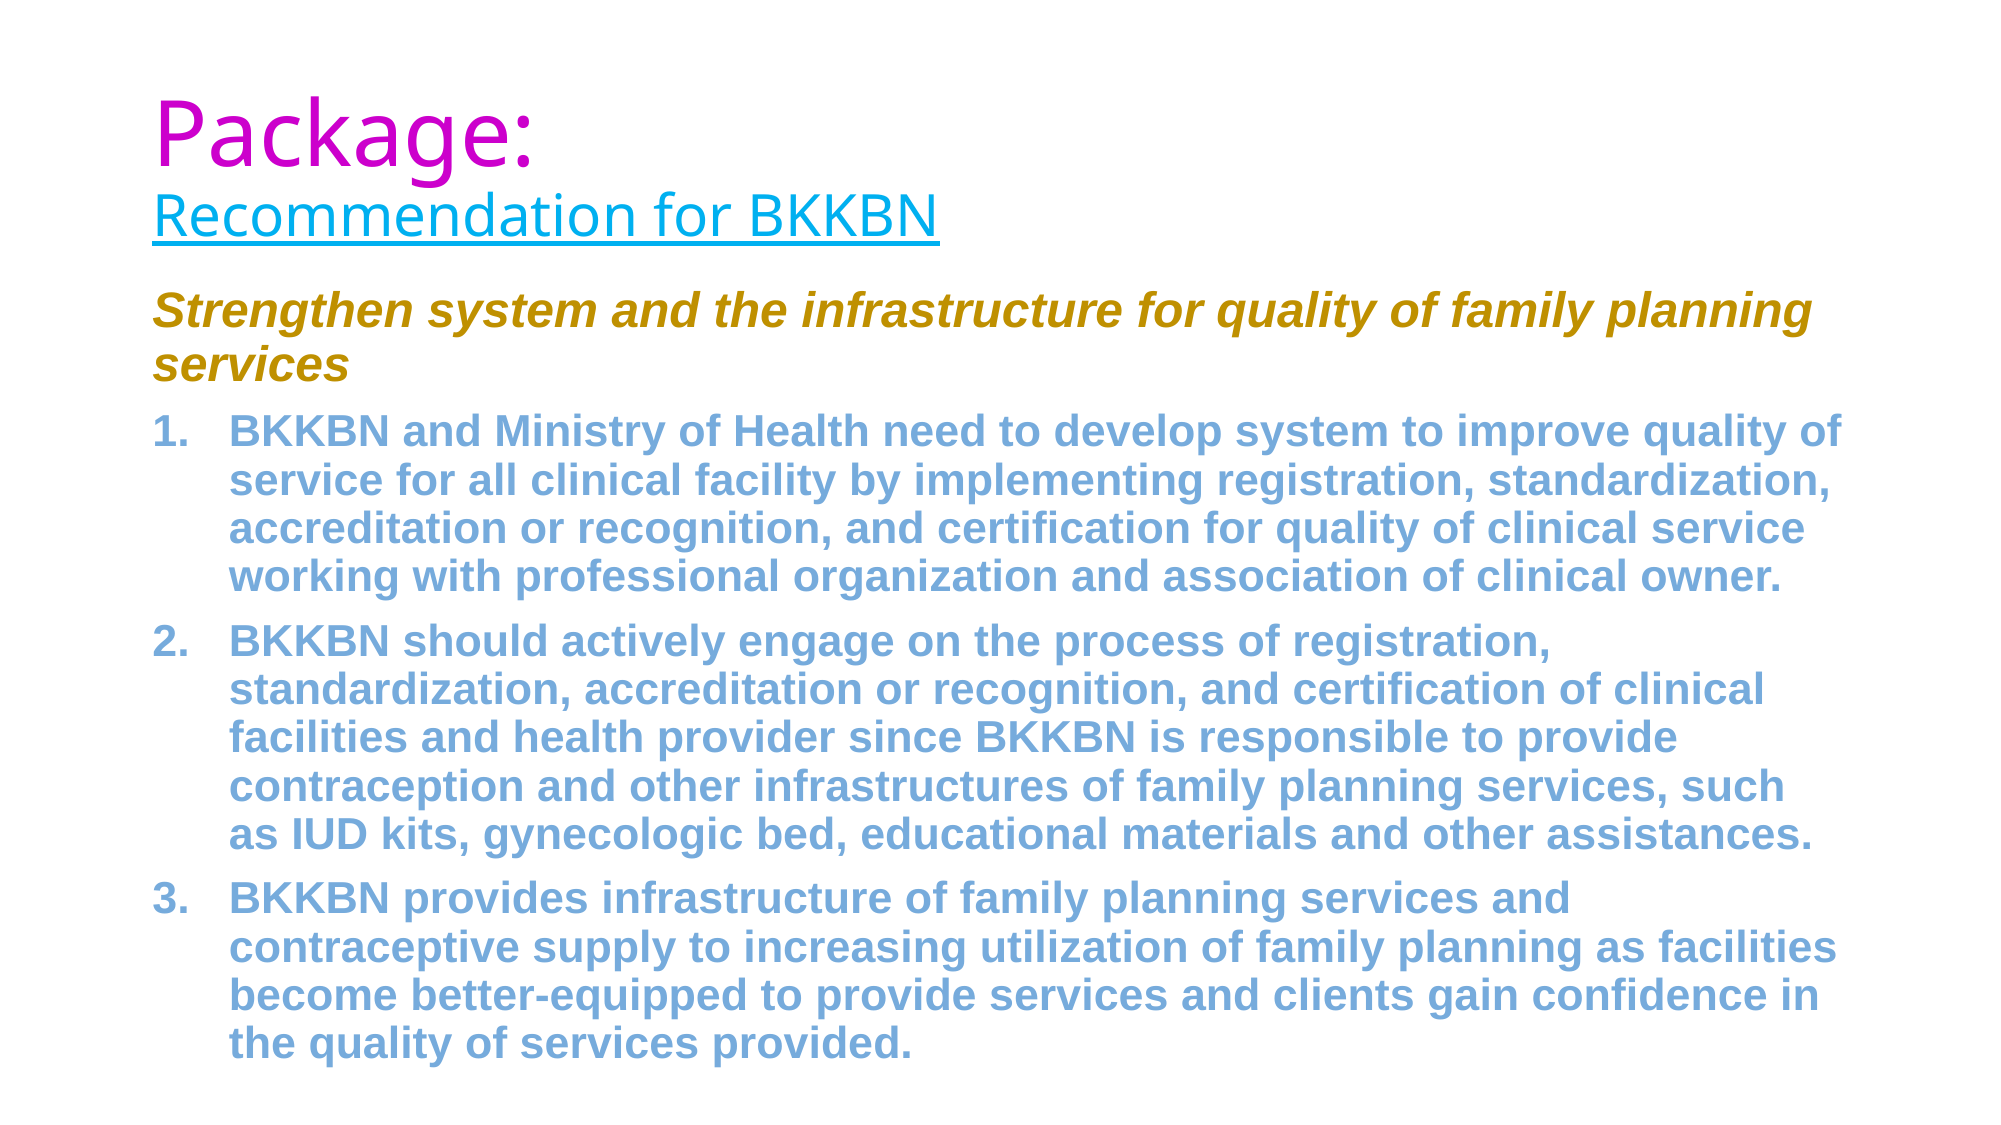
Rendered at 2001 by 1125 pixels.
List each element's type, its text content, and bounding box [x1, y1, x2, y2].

list Strengthen system and the infrastructure for quality of family planning services BKKBN and Ministry of Health need to develop system to improve quality of service for all clinical facility by implementing registration, standardization, accreditation or recognition, and certification for quality of clinical service working with professional organization and association of clinical owner. BKKBN should actively engage on the process of registration, standardization, accreditation or recognition, and certification of clinical facilities and health provider since BKKBN is responsible to provide contraception and other infrastructures of family planning services, such as IUD kits, gynecologic bed, educational materials and other assistances. BKKBN provides infrastructure of family planning services and contraceptive supply to increasing utilization of family planning as facilities become better-equipped to provide services and clients gain confidence in the quality of services provided. [137, 277, 1863, 1093]
title Package: Recommendation for BKKBN [137, 59, 1863, 277]
